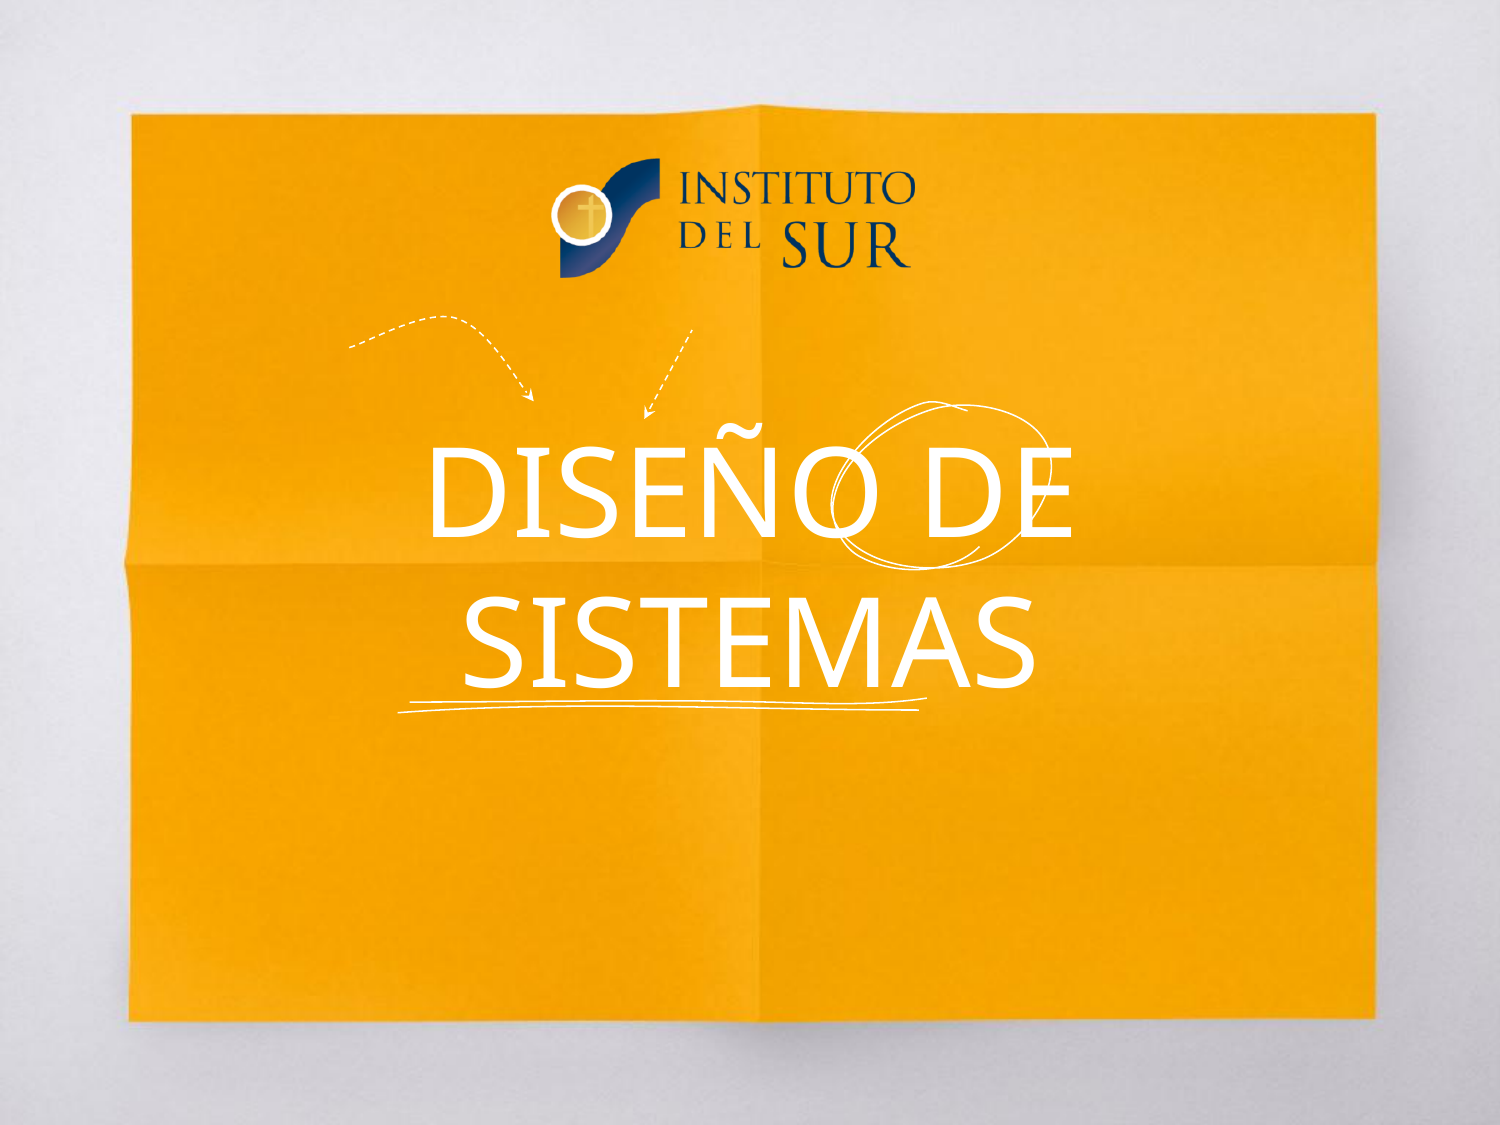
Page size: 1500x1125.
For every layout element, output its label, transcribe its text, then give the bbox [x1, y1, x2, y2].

picture [0, 0, 1500, 1125]
text_box [397, 706, 919, 713]
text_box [644, 329, 693, 420]
text_box [831, 401, 1052, 570]
title DISEÑO DE SISTEMAS [267, 435, 1233, 690]
text_box [349, 316, 534, 402]
text_box [409, 698, 927, 704]
